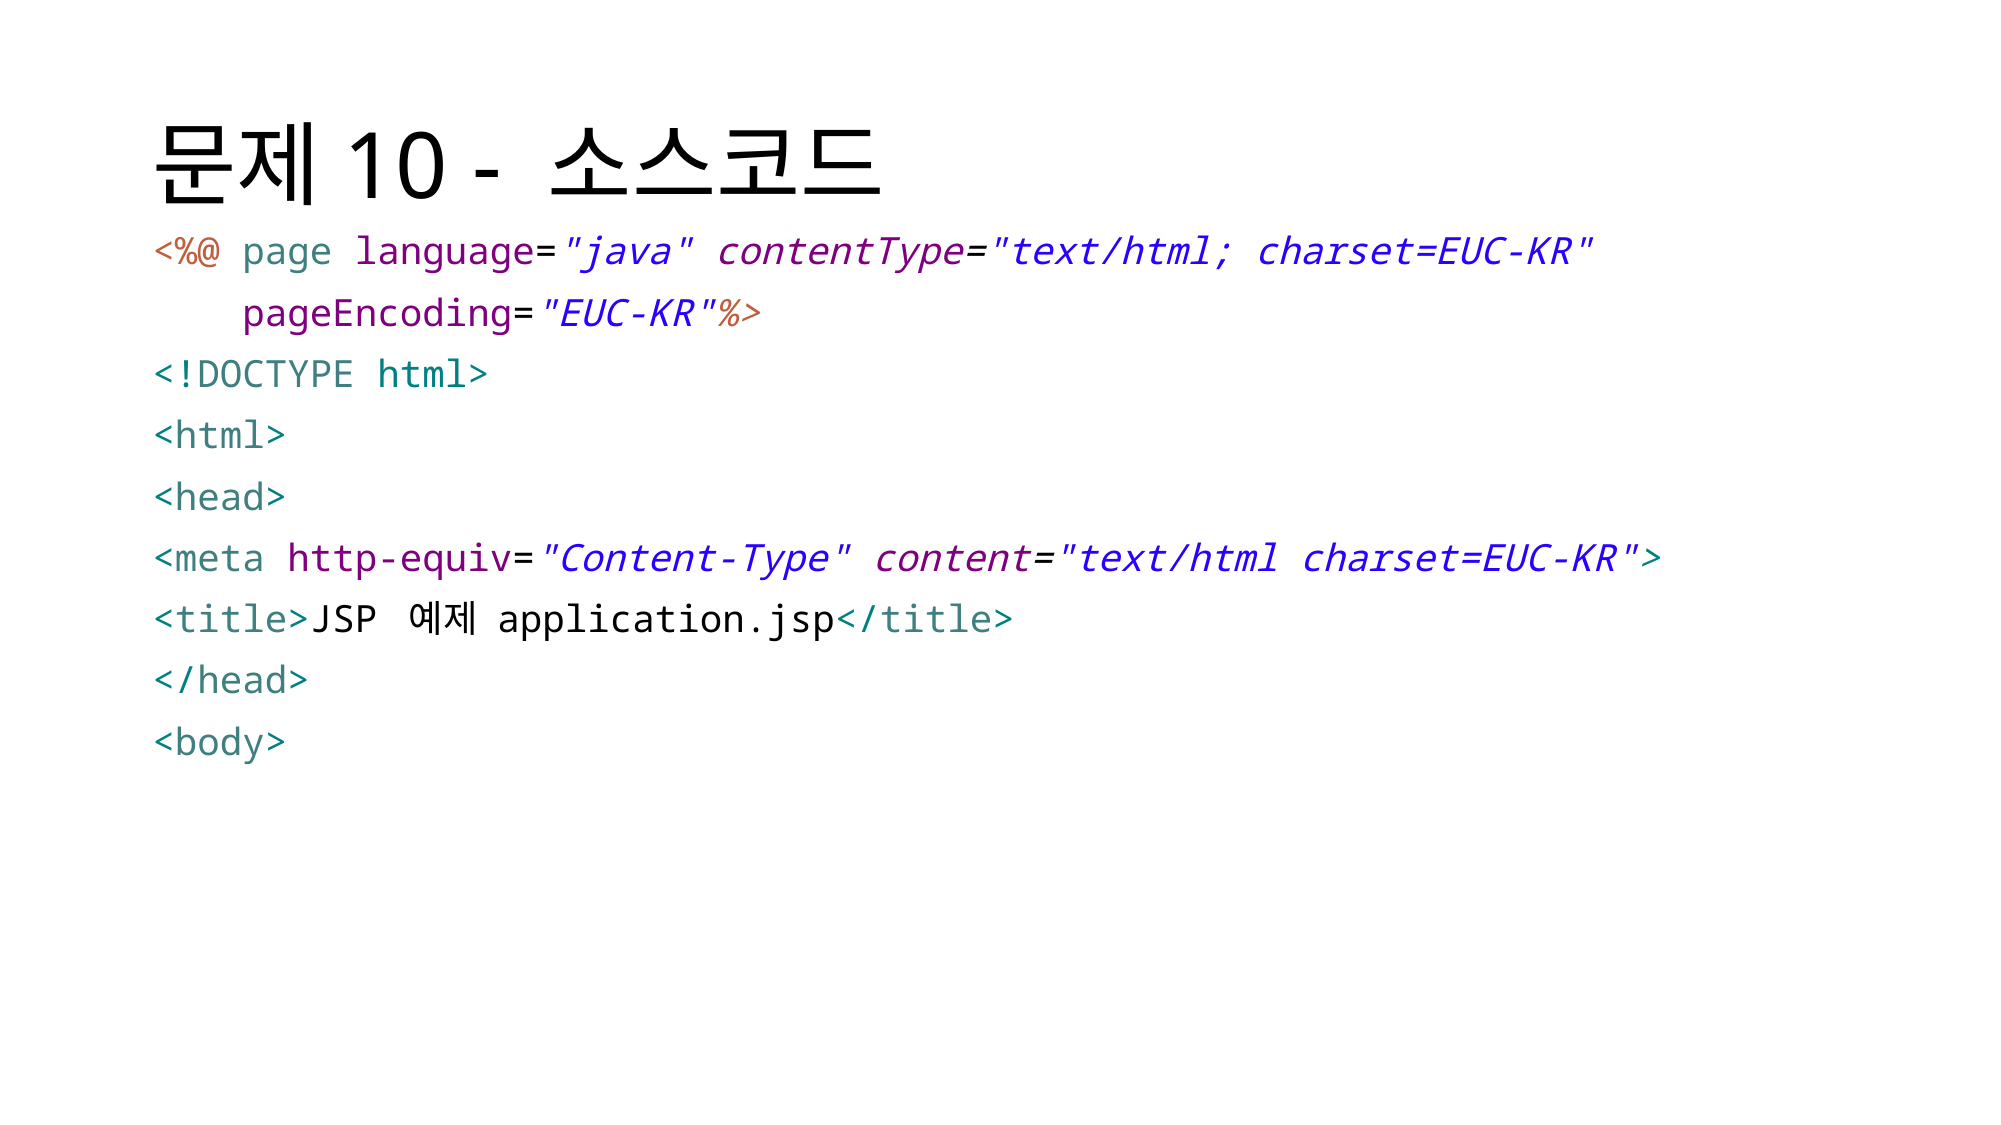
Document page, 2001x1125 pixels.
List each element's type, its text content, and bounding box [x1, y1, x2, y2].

title 문제10 - 소스코드 [137, 59, 1863, 224]
list <%@ page language="java" contentType="text/html; charset=EUC-KR" pageEncoding="EUC-KR"%> <!DOCTYPE html> <html> <head> <meta http-equiv="Content-Type" content="text/html charset=EUC-KR"> <title>JSP 예제 application.jsp</title> </head> <body> [137, 224, 1863, 1066]
